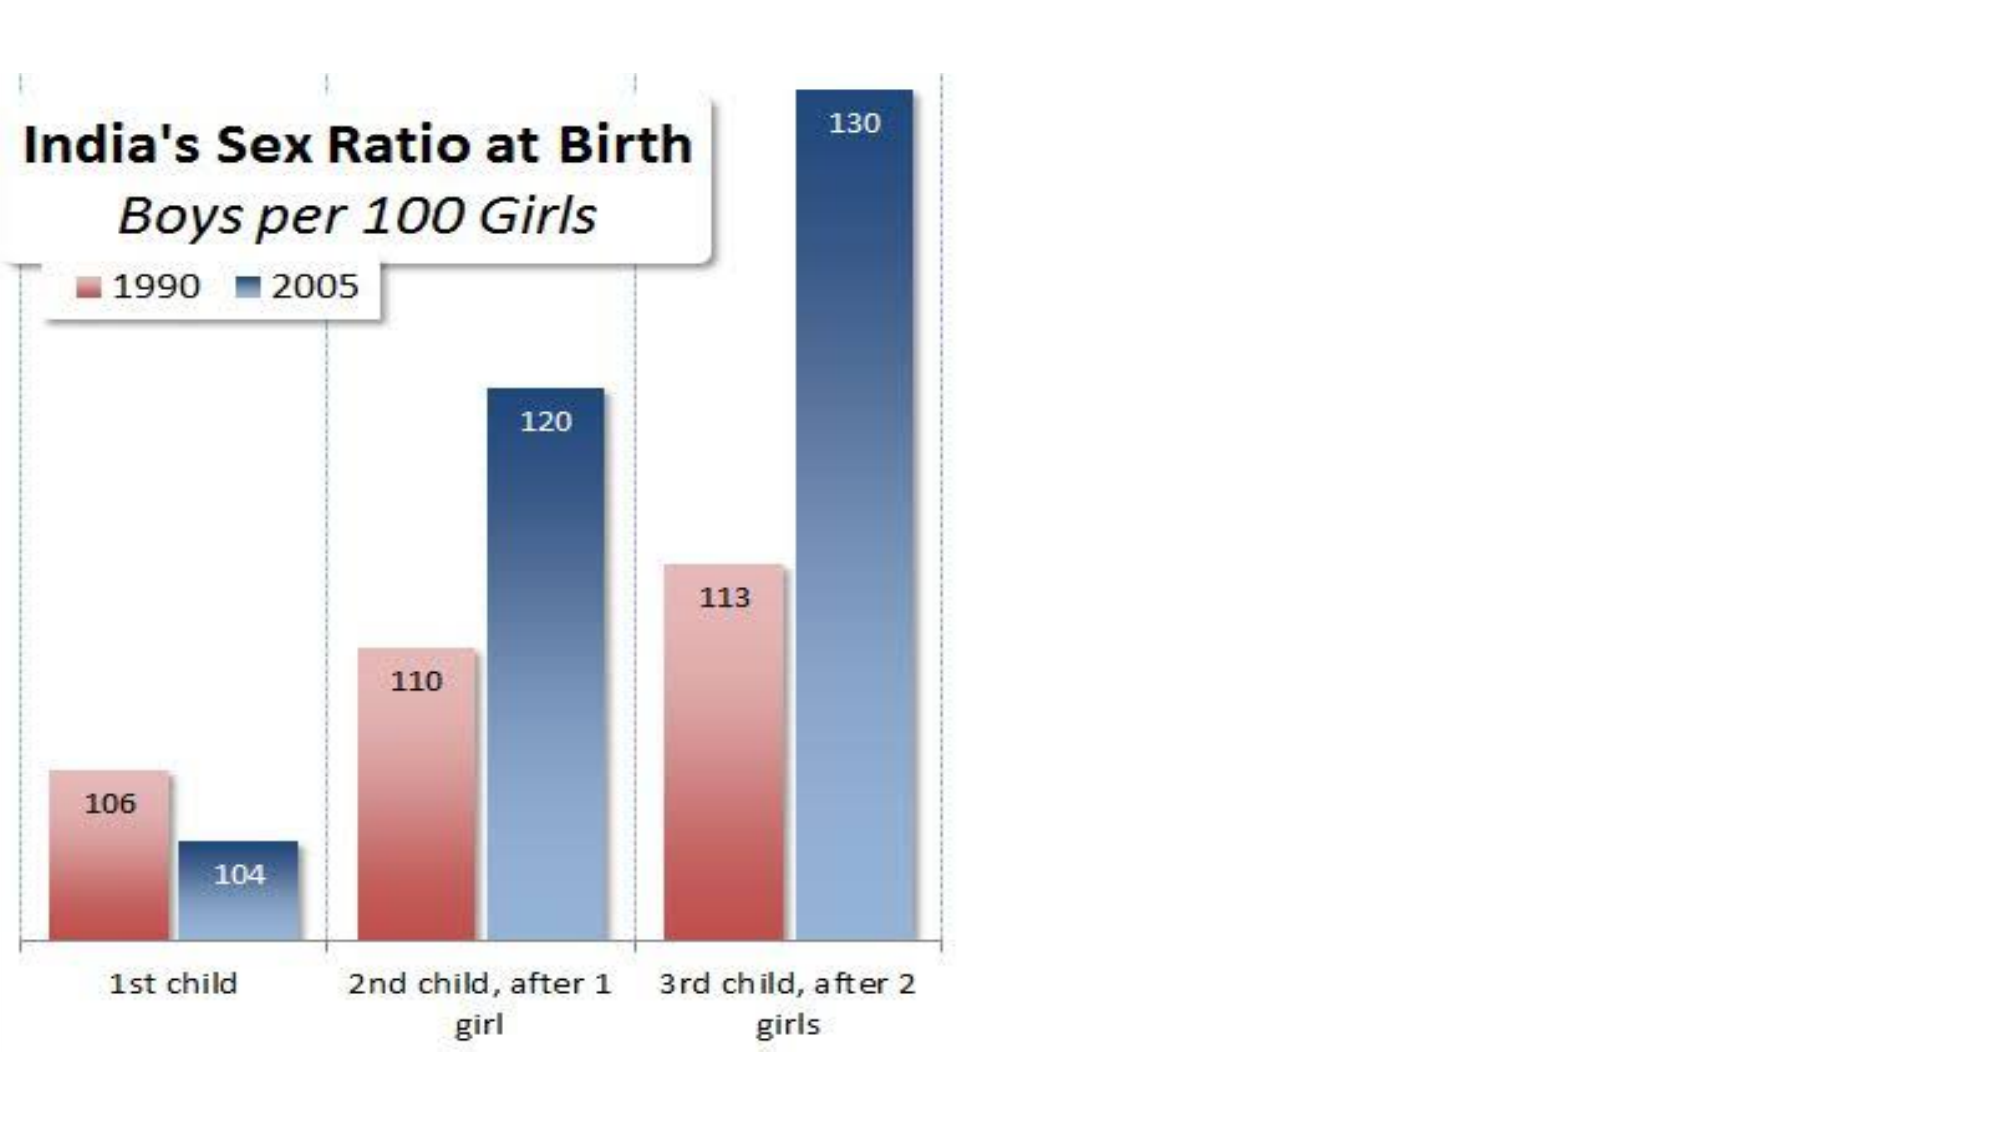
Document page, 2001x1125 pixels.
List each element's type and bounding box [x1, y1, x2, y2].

picture [0, 73, 961, 1052]
